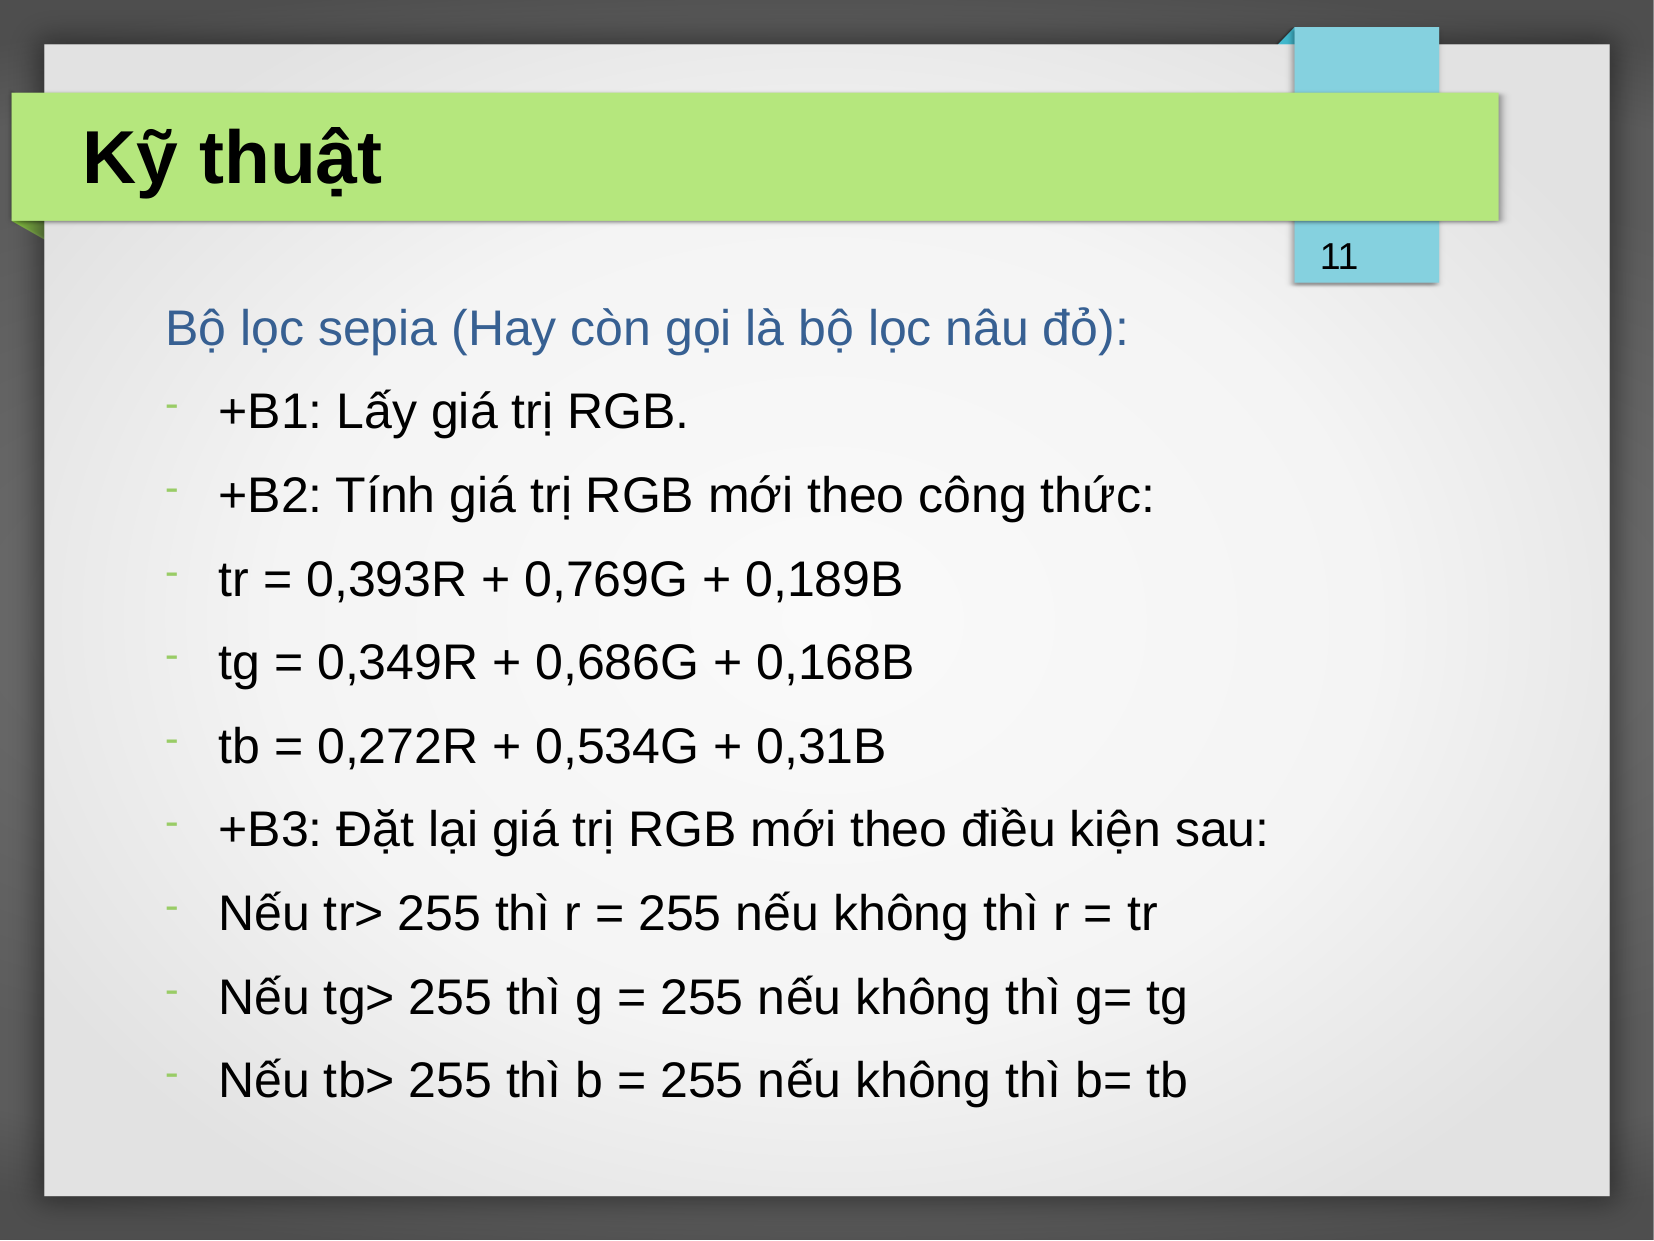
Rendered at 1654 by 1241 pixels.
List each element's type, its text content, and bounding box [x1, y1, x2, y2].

text_box Bộ lọc sepia (Hay còn gọi là bộ lọc nâu đỏ): +B1: Lấy giá trị RGB. +B2: Tính giá trị RGB mới theo công thức: tr = 0,393R + 0,769G + 0,189B tg = 0,349R + 0,686G + 0,168B tb = 0,272R + 0,534G + 0,31B +B3: Đặt lại giá trị RGB mới theo điều kiện sau: Nếu tr> 255 thì r = 255 nếu không thì r = tr Nếu tg> 255 thì g = 255 nếu không thì g= tg Nếu tb> 255 thì b = 255 nếu không thì b= tb [76, 295, 1571, 1145]
text_box Kỹ thuật [82, 50, 1264, 257]
text_box 11 [1304, 224, 1425, 282]
picture [0, 0, 1654, 1240]
